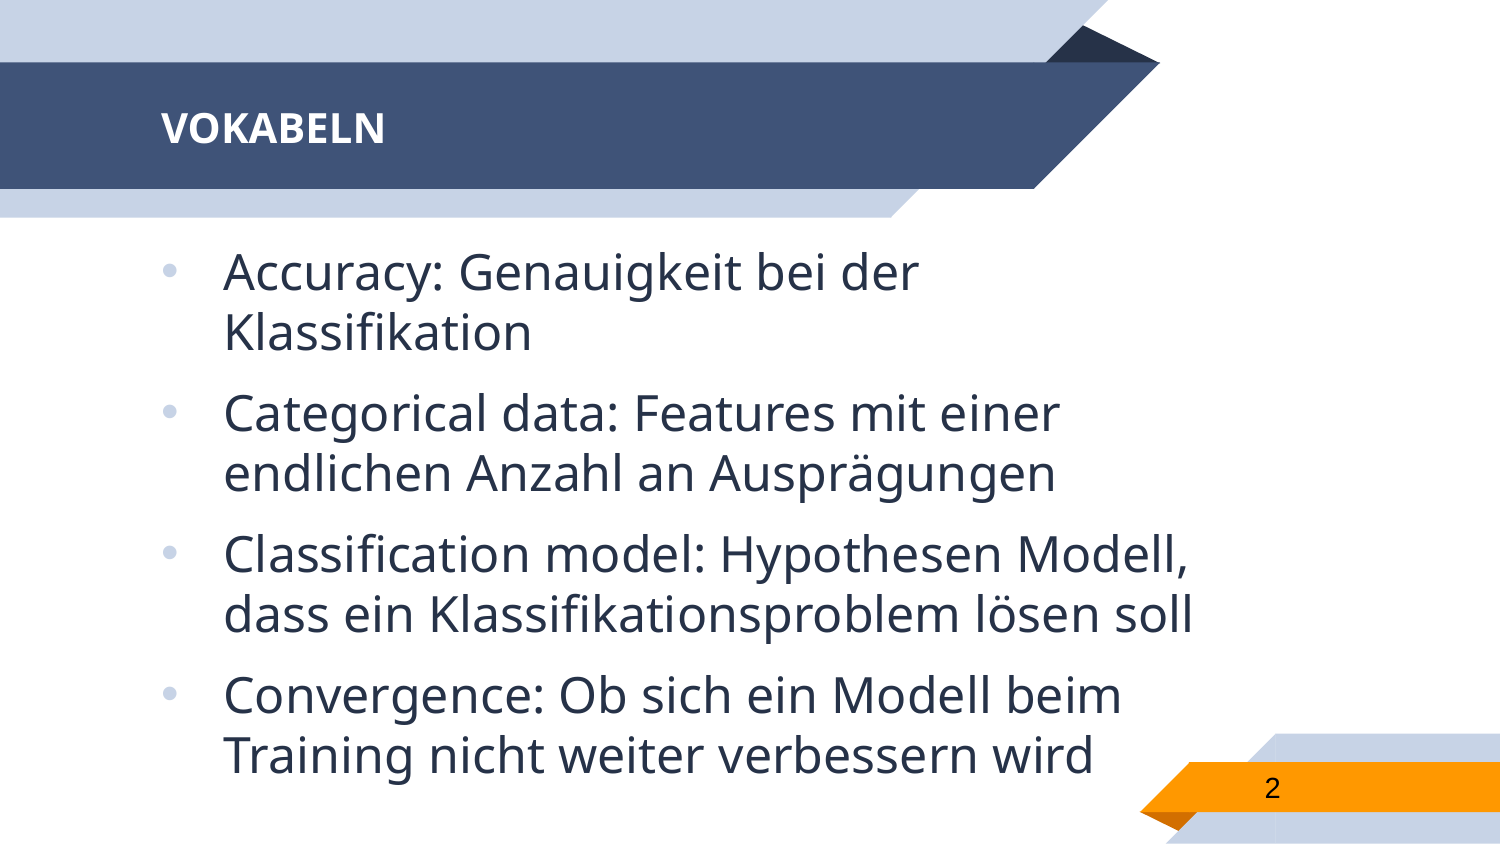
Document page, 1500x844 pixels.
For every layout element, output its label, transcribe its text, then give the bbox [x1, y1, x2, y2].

list Accuracy: Genauigkeit bei der Klassifikation Categorical data: Features mit einer endlichen Anzahl an Ausprägungen Classification model: Hypothesen Modell, dass ein Klassifikationsproblem lösen soll Convergence: Ob sich ein Modell beim Training nicht weiter verbessern wird [133, 294, 1250, 811]
slide_number 2 [1249, 760, 1494, 813]
title VOKABELN [133, 64, 1035, 190]
